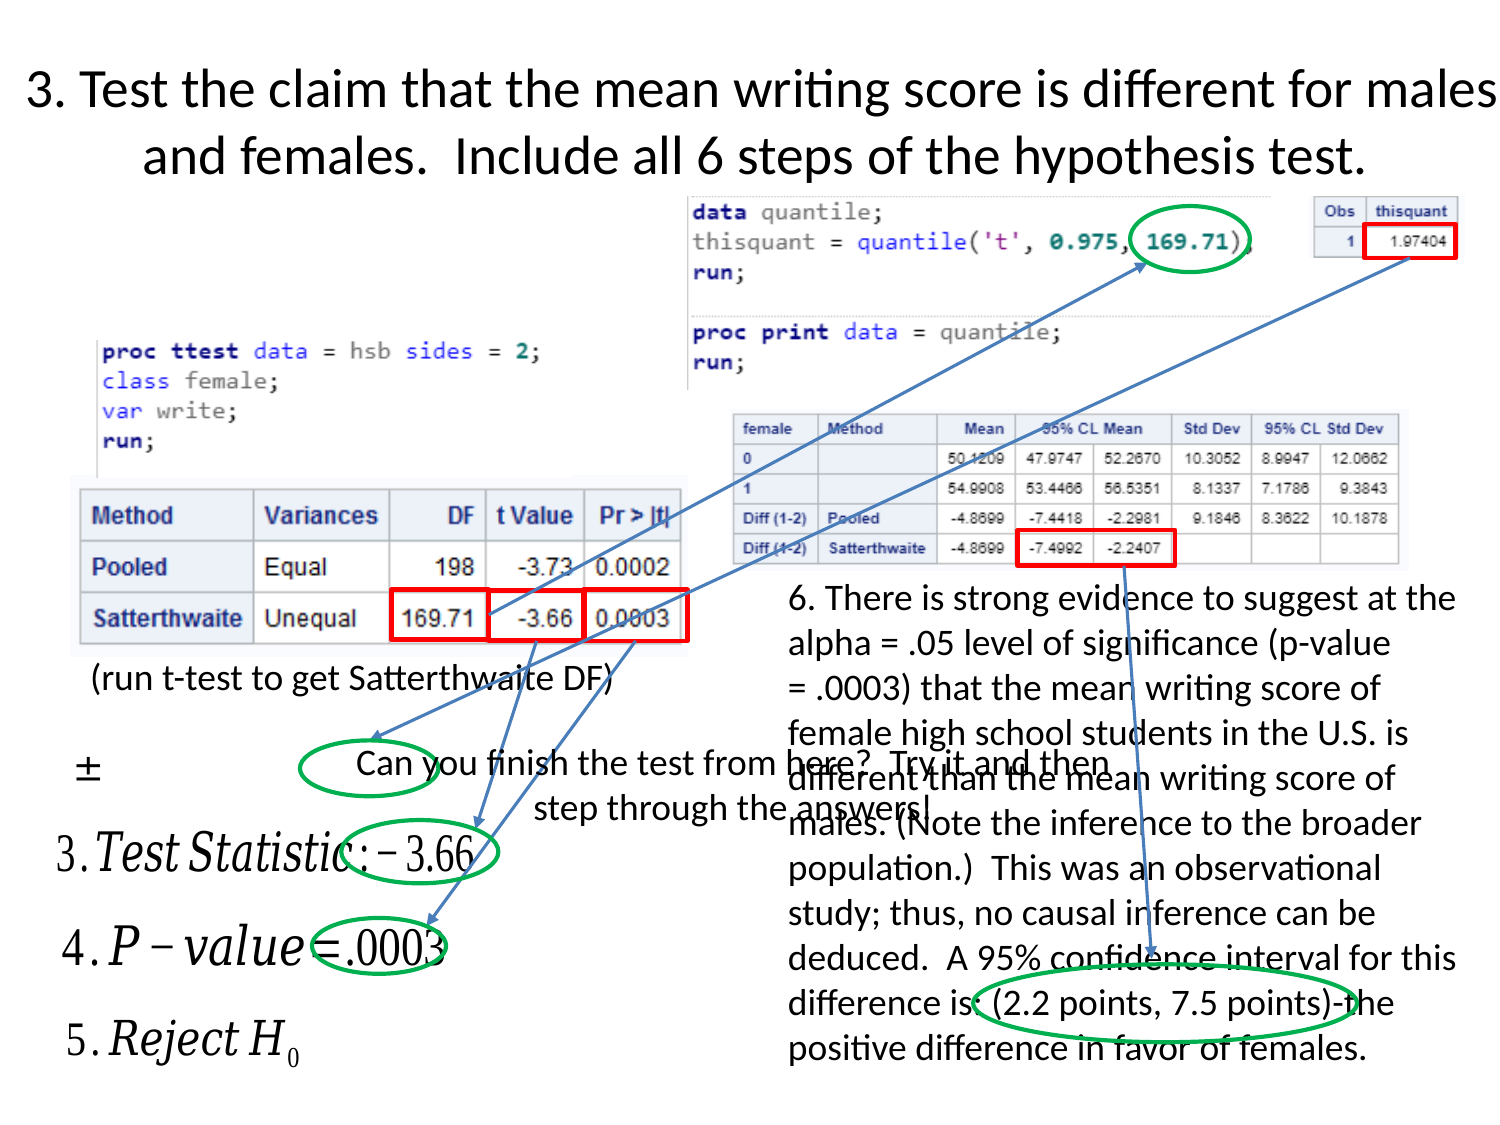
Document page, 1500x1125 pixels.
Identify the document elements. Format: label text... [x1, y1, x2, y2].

picture [687, 196, 1273, 257]
text_box [309, 915, 449, 976]
text_box [297, 752, 308, 785]
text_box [426, 749, 636, 927]
text_box [339, 836, 421, 886]
text_box [971, 962, 1360, 1045]
picture [1309, 196, 1465, 259]
text_box 6. There is strong evidence to suggest at the alpha = .05 level of significance (p-value = .0003) that the mean writing score of female high school students in the U.S. is different than the mean writing score of males. (Note the inference to the broader population.) This was an observational study; thus, no causal inference can be deduced. A 95% confidence interval for this difference is: (2.2 points, 7.5 points)-the positive difference in favor of females. [773, 565, 1475, 1076]
picture [70, 339, 368, 657]
text_box Can you finish the test from here? Try it and then step through the answers! [640, 749, 1118, 836]
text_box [475, 749, 537, 830]
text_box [368, 257, 1411, 741]
text_box Can you finish the test from here? Try it and then step through the answers! [308, 730, 421, 836]
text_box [488, 262, 1148, 616]
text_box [1123, 565, 1152, 960]
title 3. Test the claim that the mean writing score is different for males and females. Include all 6 steps of the hypothesis test. [0, 24, 1500, 213]
